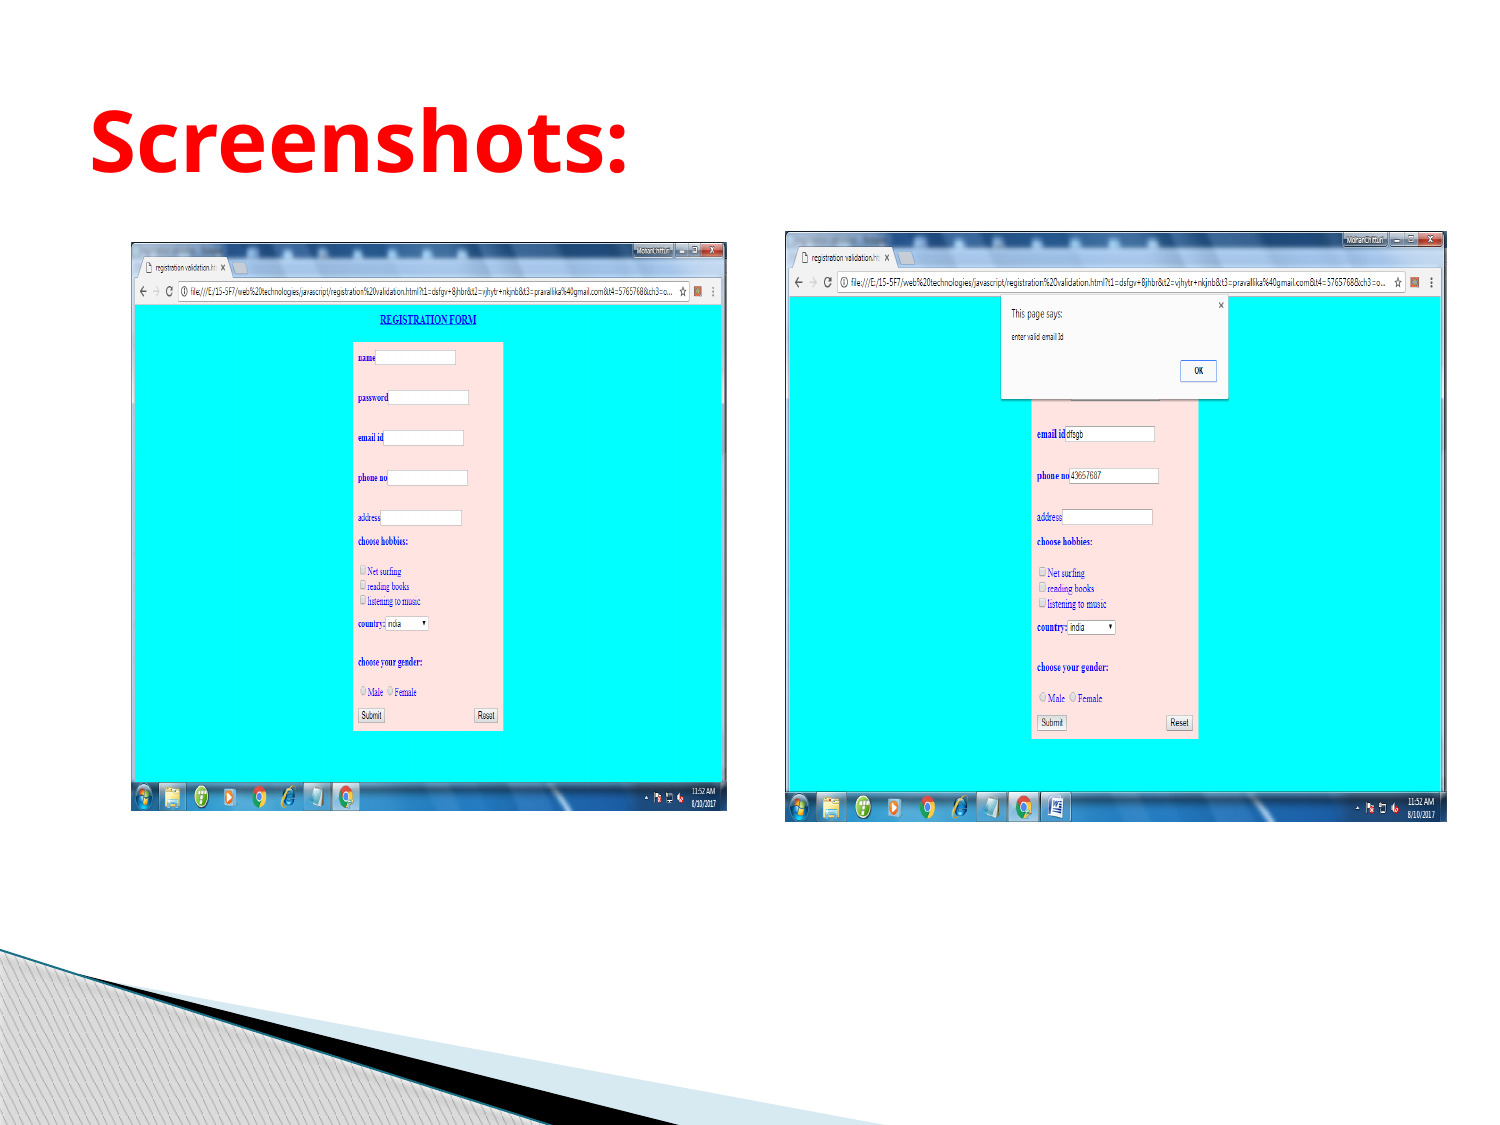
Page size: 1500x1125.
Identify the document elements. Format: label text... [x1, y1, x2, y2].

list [131, 242, 727, 811]
title Screenshots: [75, 45, 1425, 233]
picture [785, 231, 1448, 823]
